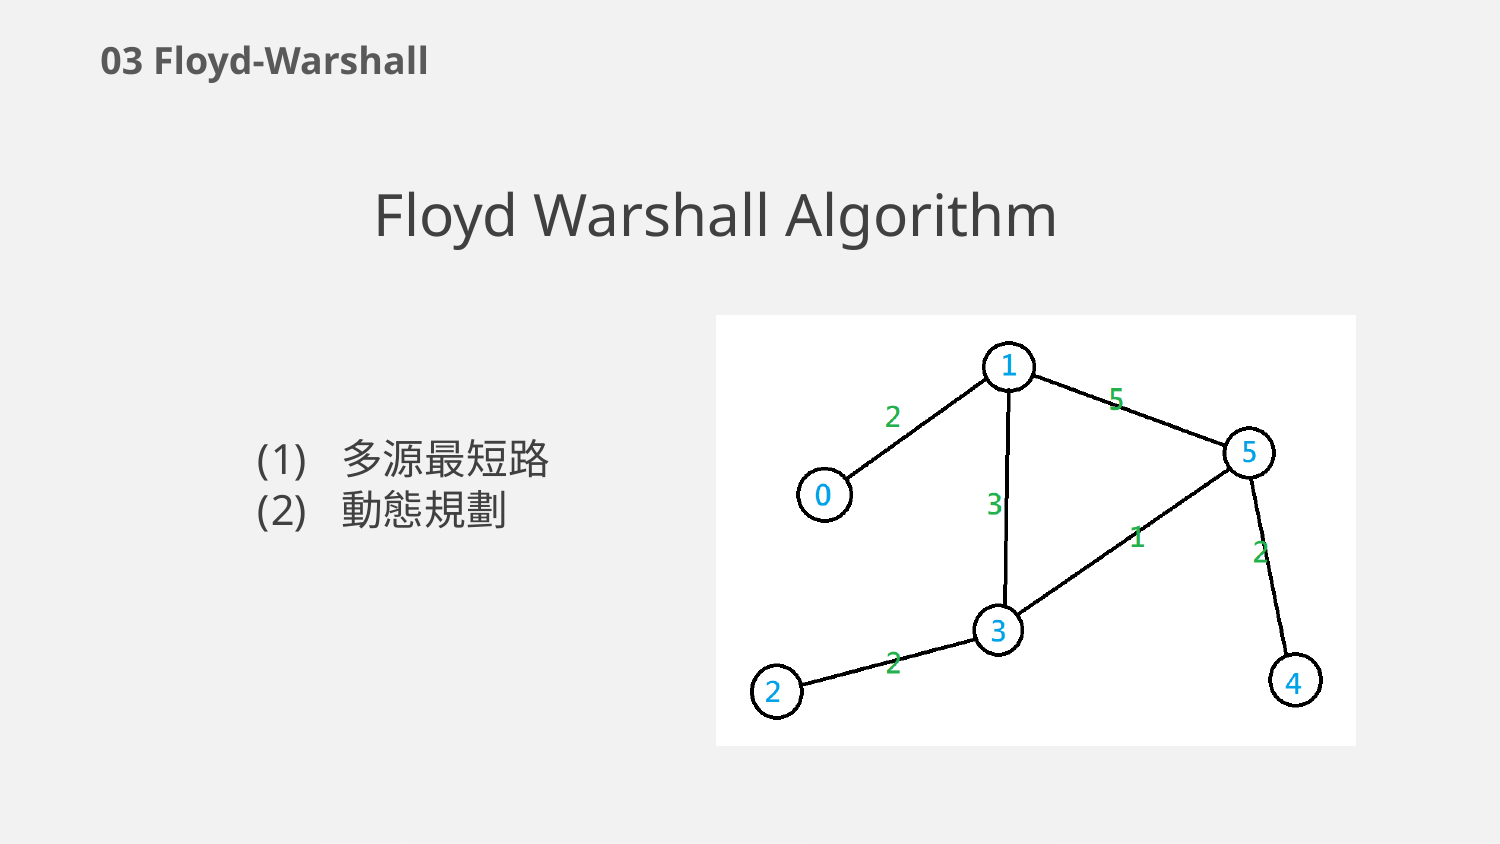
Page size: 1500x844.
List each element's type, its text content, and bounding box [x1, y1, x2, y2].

text_box 多源最短路 動態規劃 [242, 425, 632, 541]
text_box Floyd Warshall Algorithm [296, 170, 1137, 256]
text_box 03 Floyd-Warshall [100, 28, 450, 91]
picture [716, 315, 1356, 747]
